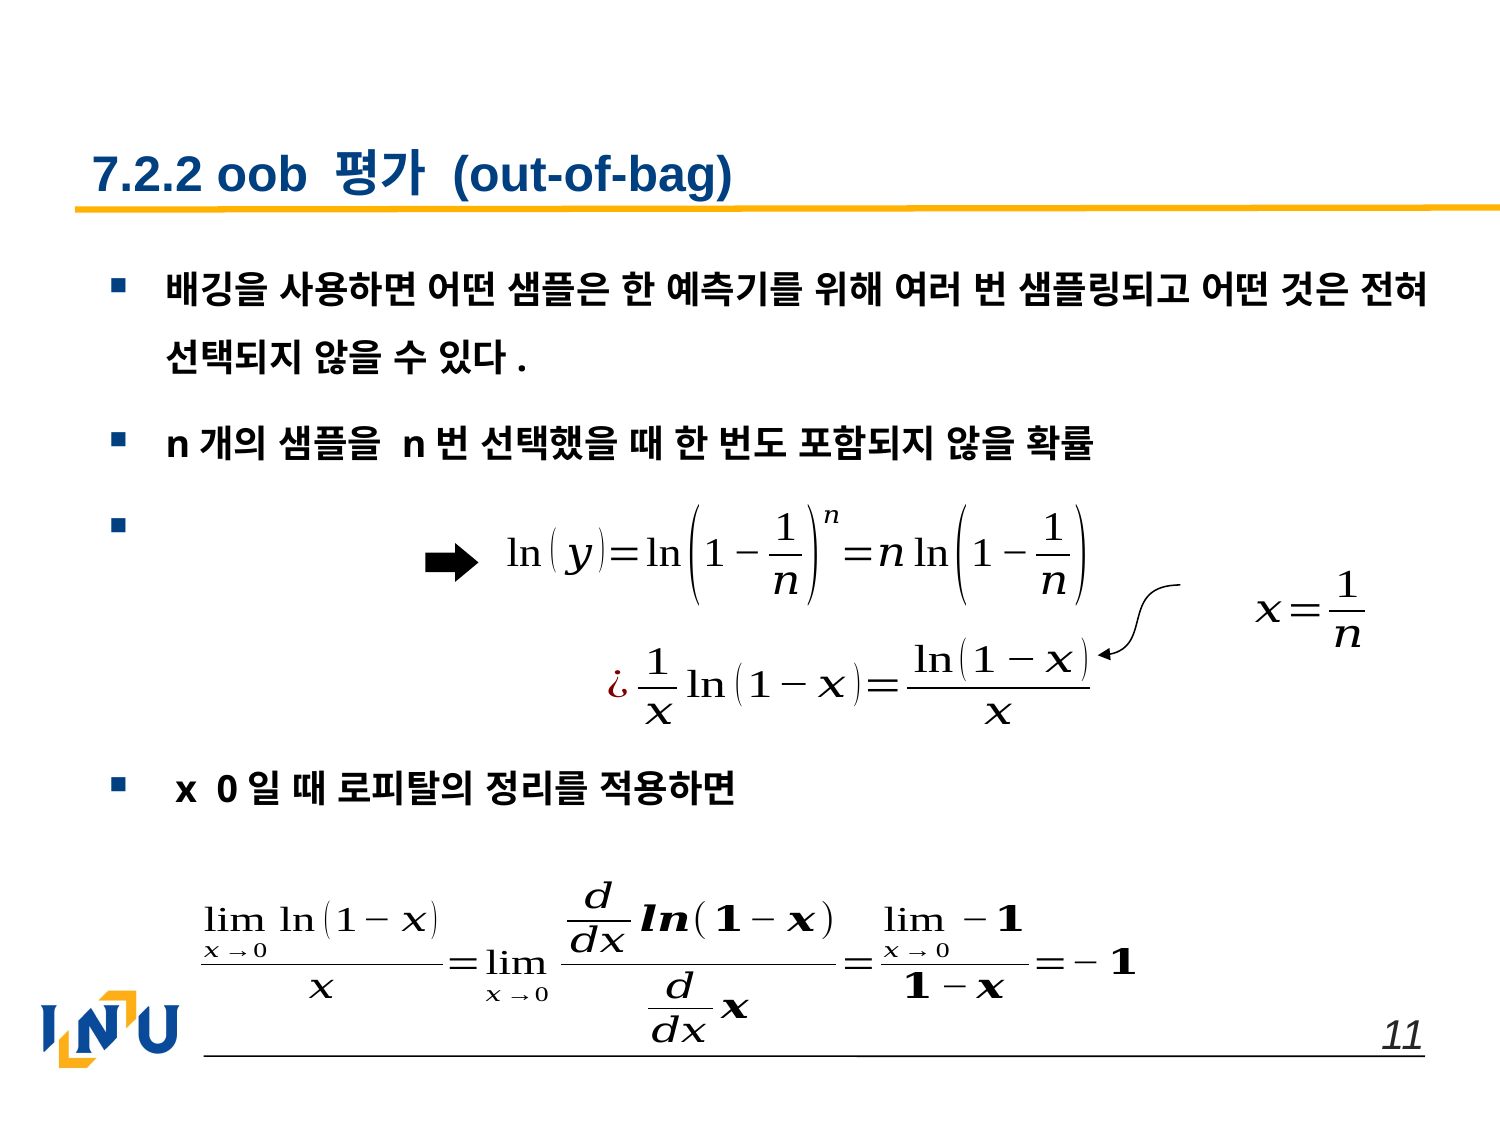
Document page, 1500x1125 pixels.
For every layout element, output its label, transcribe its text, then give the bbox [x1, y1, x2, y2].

slide_number 11 [1112, 999, 1440, 1057]
title 7.2.2 oob 평가 (out-of-bag) [76, 119, 875, 210]
picture [24, 966, 188, 1090]
text_box [414, 497, 520, 581]
text_box [425, 542, 479, 582]
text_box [1097, 584, 1181, 656]
